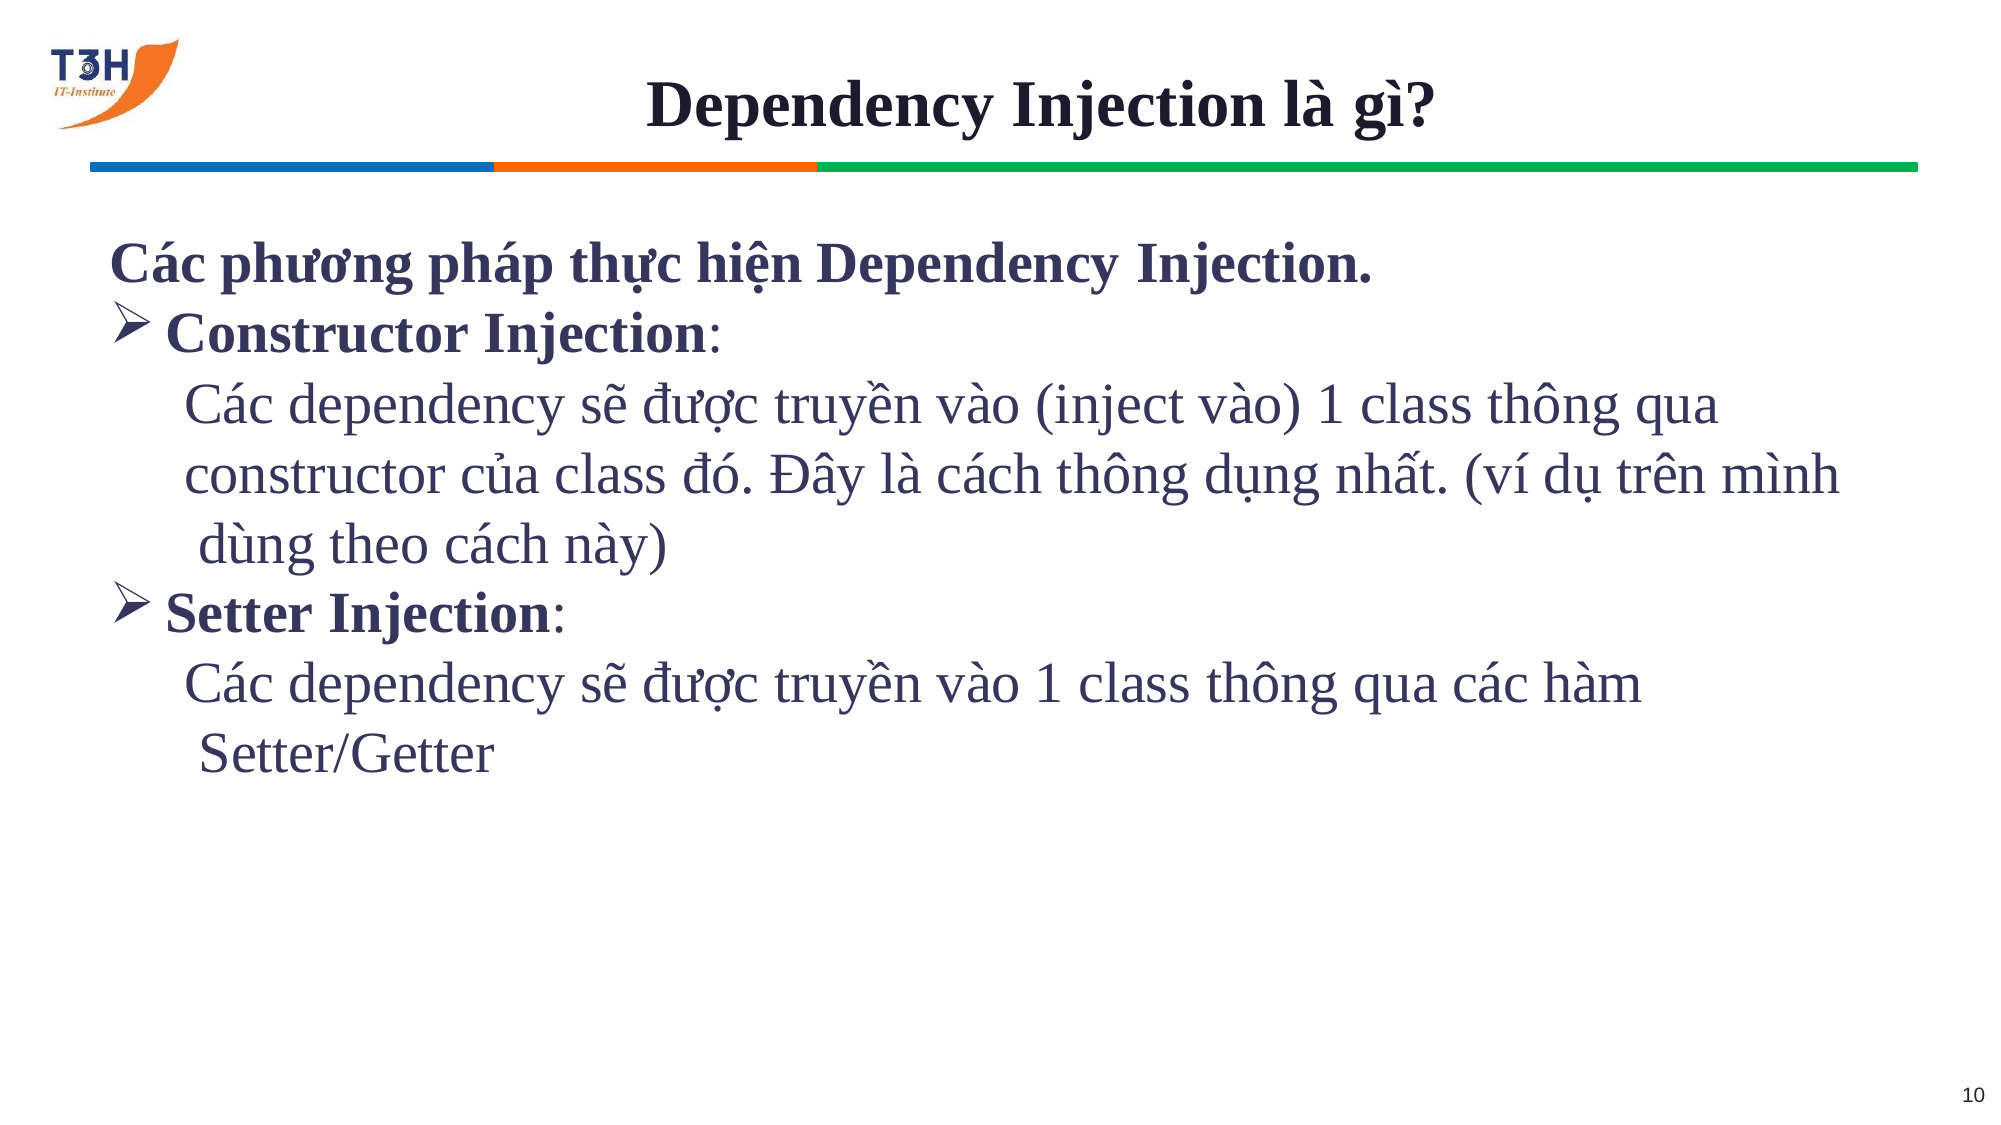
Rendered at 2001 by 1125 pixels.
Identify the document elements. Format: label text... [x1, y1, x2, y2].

title Dependency Injection là gì? [644, 57, 1440, 222]
picture [48, 37, 185, 130]
slide_number 10 [1955, 1081, 1992, 1125]
text_box Các phương pháp thực hiện Dependency Injection. Constructor Injection: Các dependency sẽ được truyền vào (inject vào) 1 class thông qua constructor của class đó. Đây là cách thông dụng nhất. (ví dụ trên mình dùng theo cách này) Setter Injection: Các dependency sẽ được truyền vào 1 class thông qua các hàm Setter/Getter [107, 222, 1848, 785]
